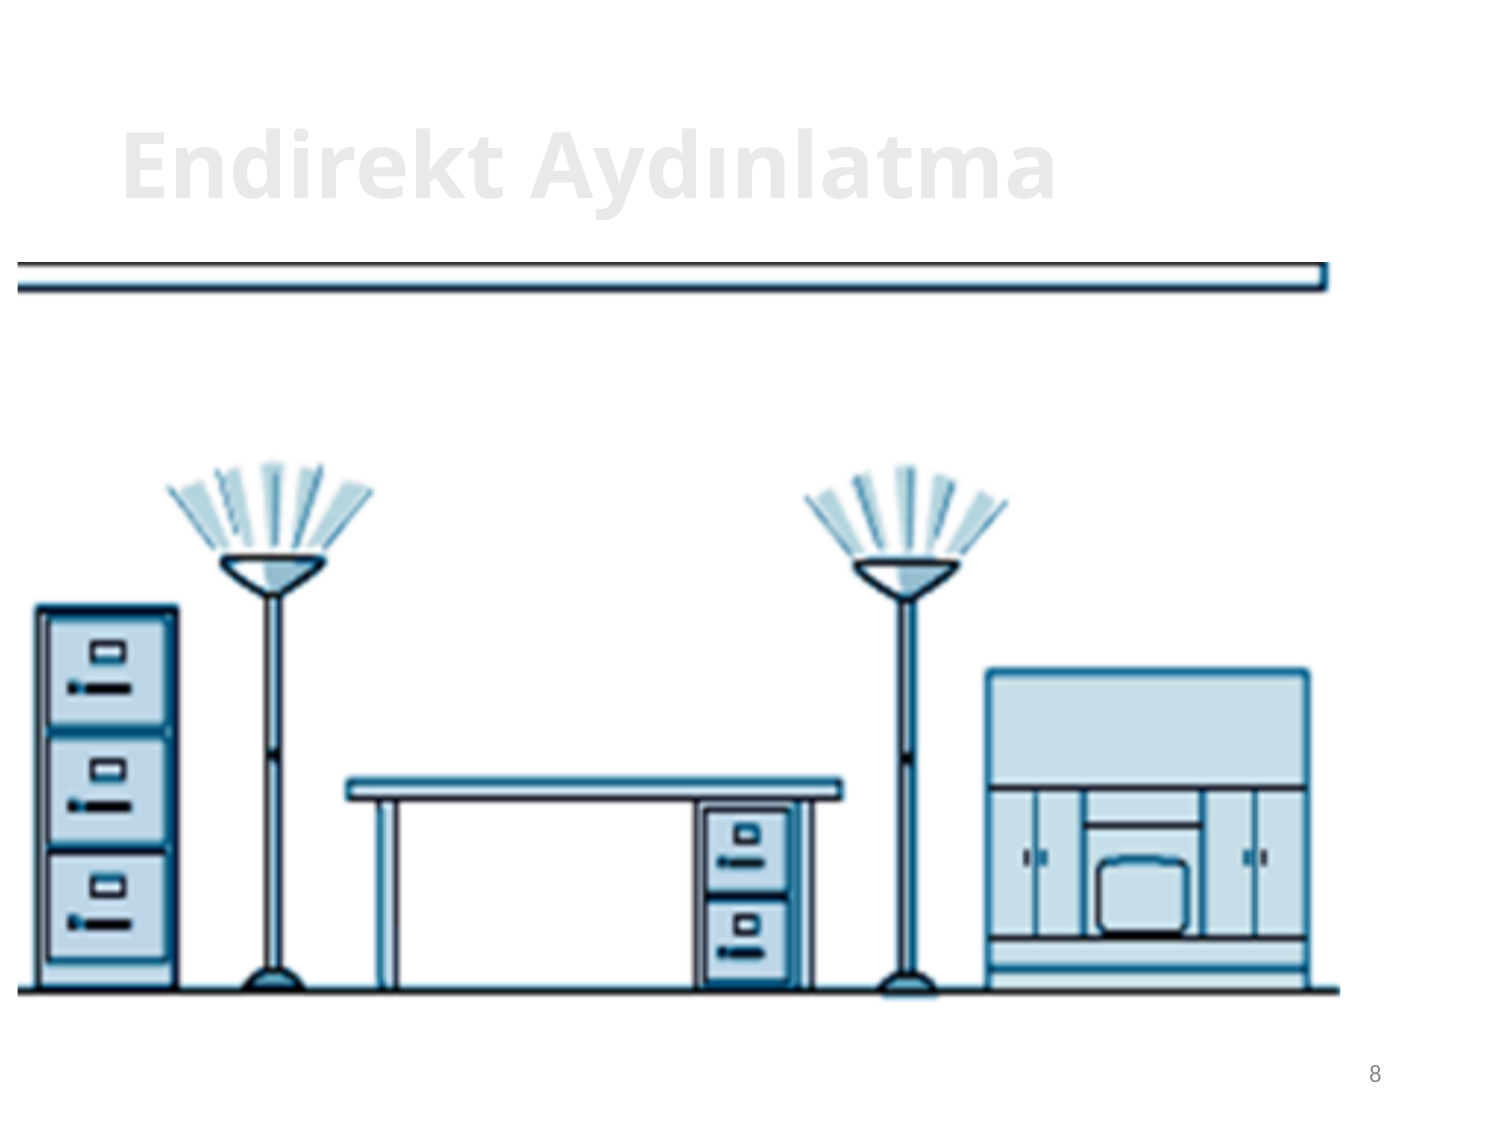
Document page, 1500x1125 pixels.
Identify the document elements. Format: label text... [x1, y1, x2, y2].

title Endirekt Aydınlatma [103, 59, 1397, 278]
slide_number 8 [1059, 1042, 1397, 1103]
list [17, 262, 1341, 1005]
